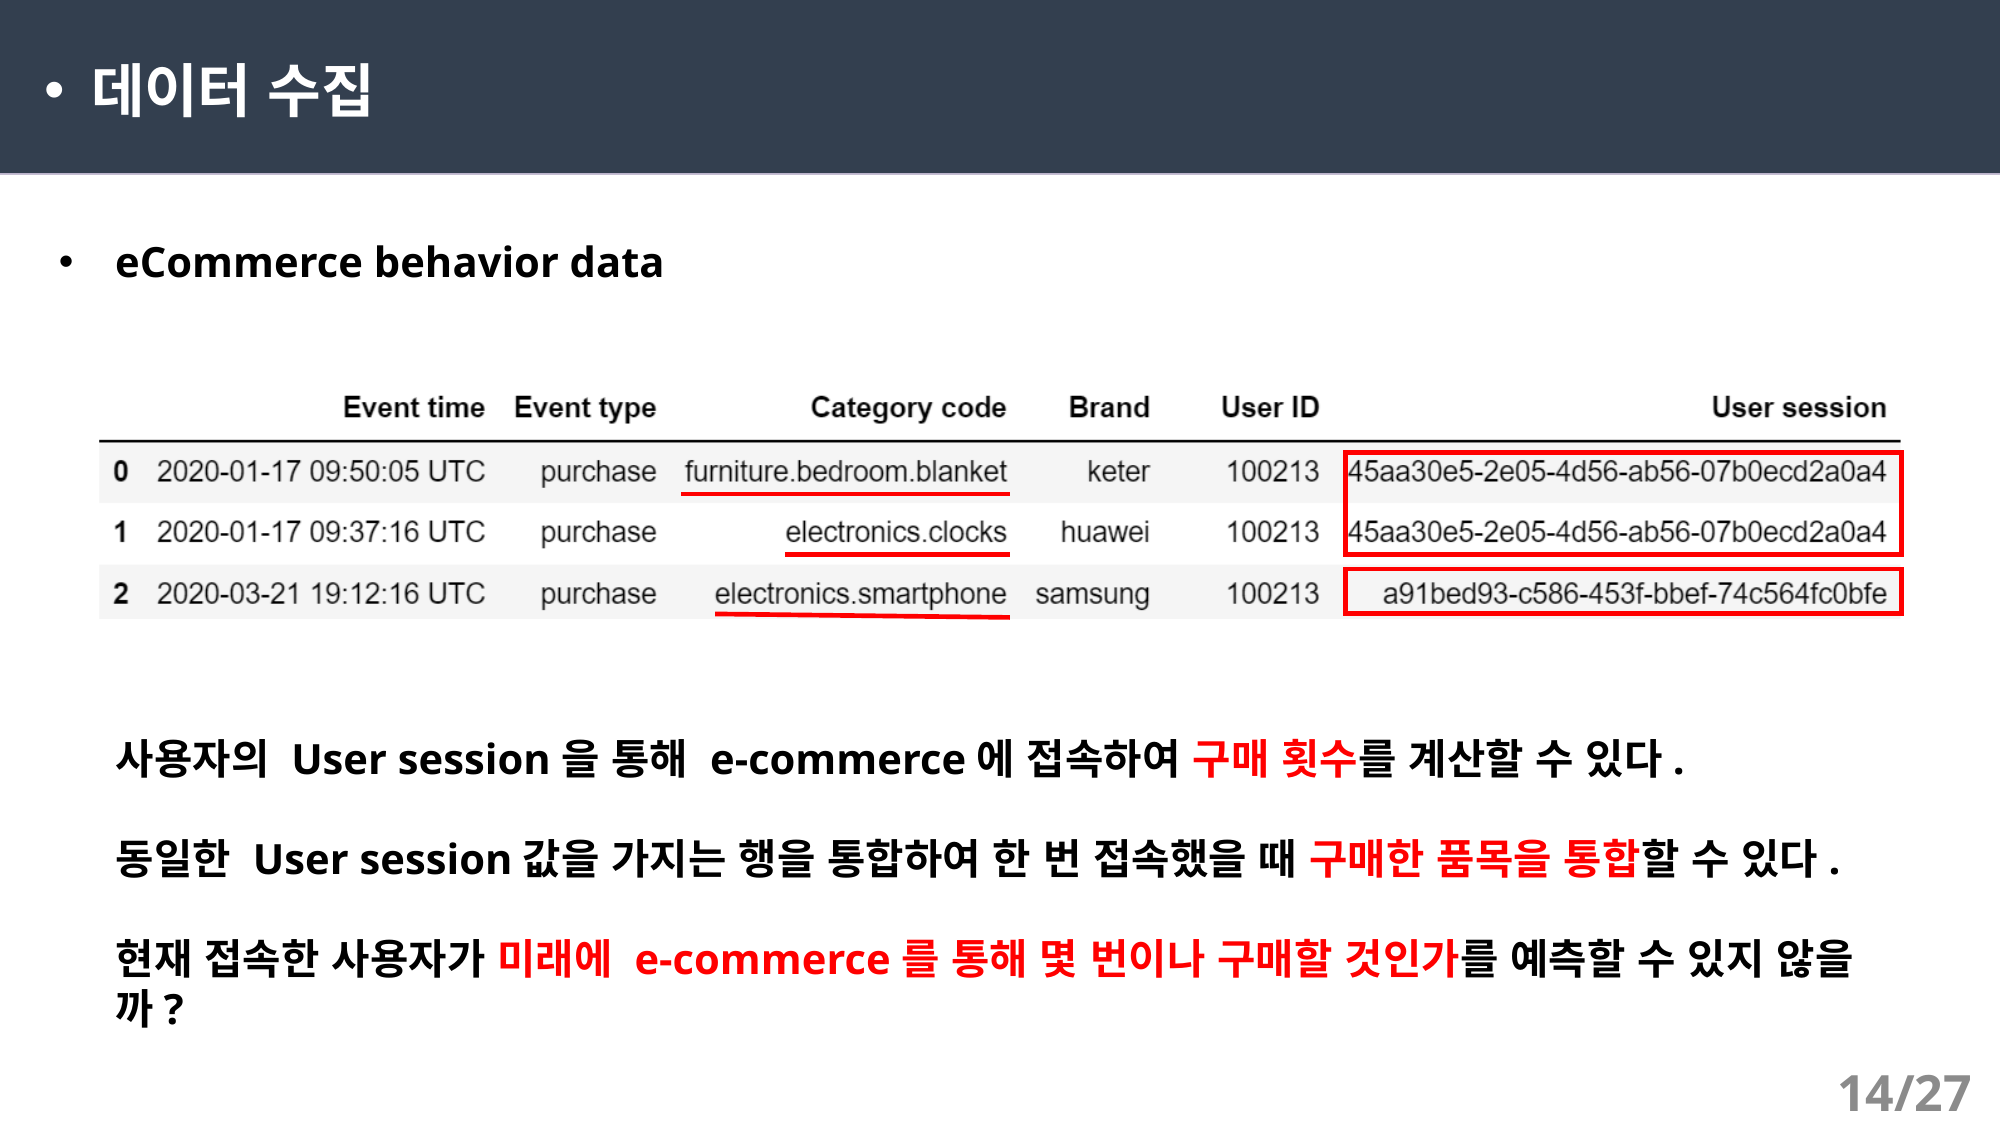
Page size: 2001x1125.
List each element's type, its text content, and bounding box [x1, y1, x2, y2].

slide_number 14/27 [1537, 1065, 1987, 1125]
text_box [715, 613, 1010, 618]
text_box 데이터 수집 [29, 47, 455, 132]
text_box 사용자의 User session을 통해 e-commerce에 접속하여 구매 횟수를 계산할 수 있다. 동일한 User session값을 가지는 행을 통합하여 한 번 접속했을 때 구매한 품목을 통합할 수 있다. 현재 접속한 사용자가 미래에 e-commerce를 통해 몇 번이나 구매할 것인가를 예측할 수 있지 않을까? [115, 732, 1902, 1033]
picture [97, 372, 1902, 619]
text_box [0, 0, 2000, 174]
text_box eCommerce behavior data [58, 236, 1112, 287]
